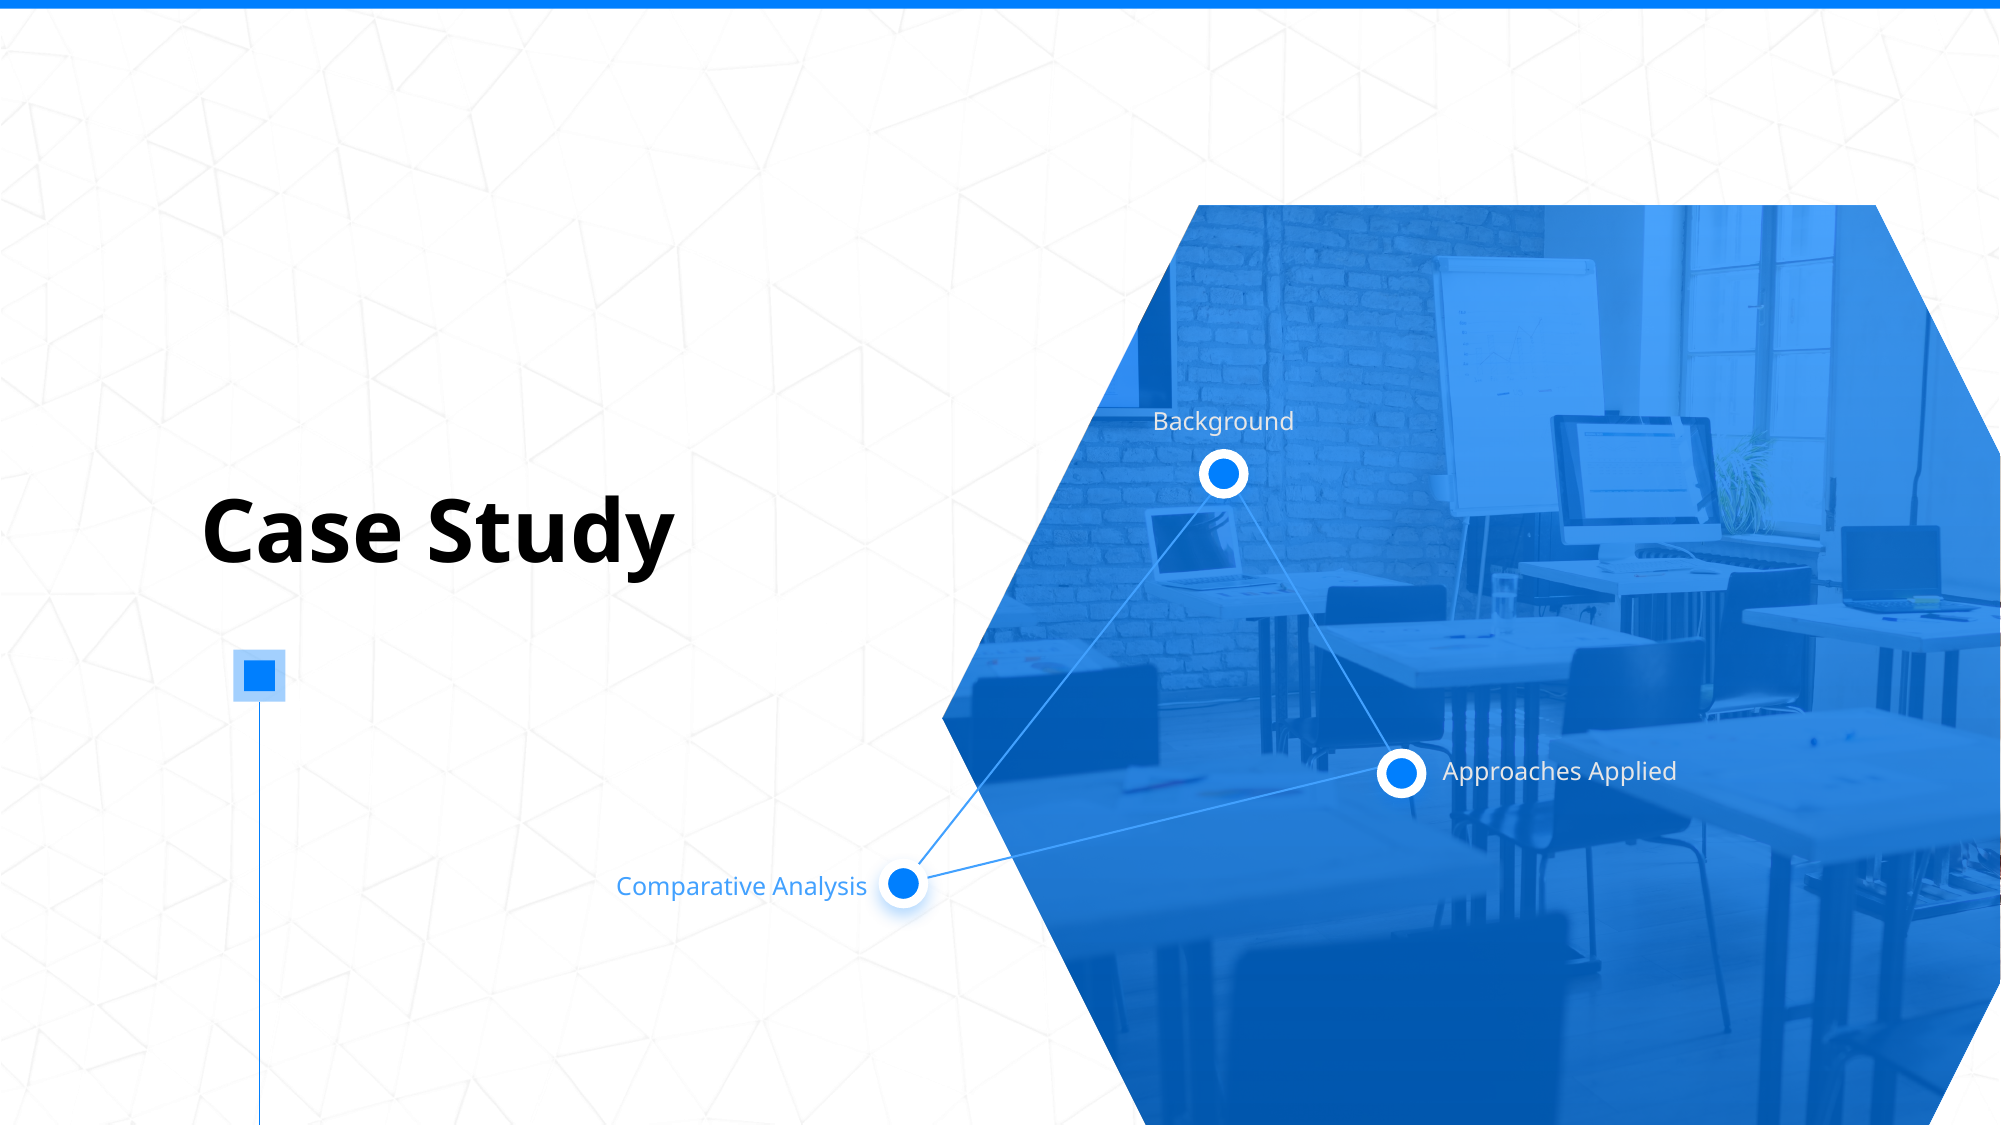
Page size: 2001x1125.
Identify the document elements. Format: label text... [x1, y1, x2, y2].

text_box [917, 833, 942, 878]
text_box [883, 862, 925, 905]
text_box [243, 659, 276, 692]
picture [1, 10, 2001, 1125]
text_box [232, 649, 286, 703]
text_box Case Study [185, 468, 691, 588]
text_box Comparative Analysis [593, 863, 883, 909]
text_box [0, 0, 2000, 10]
